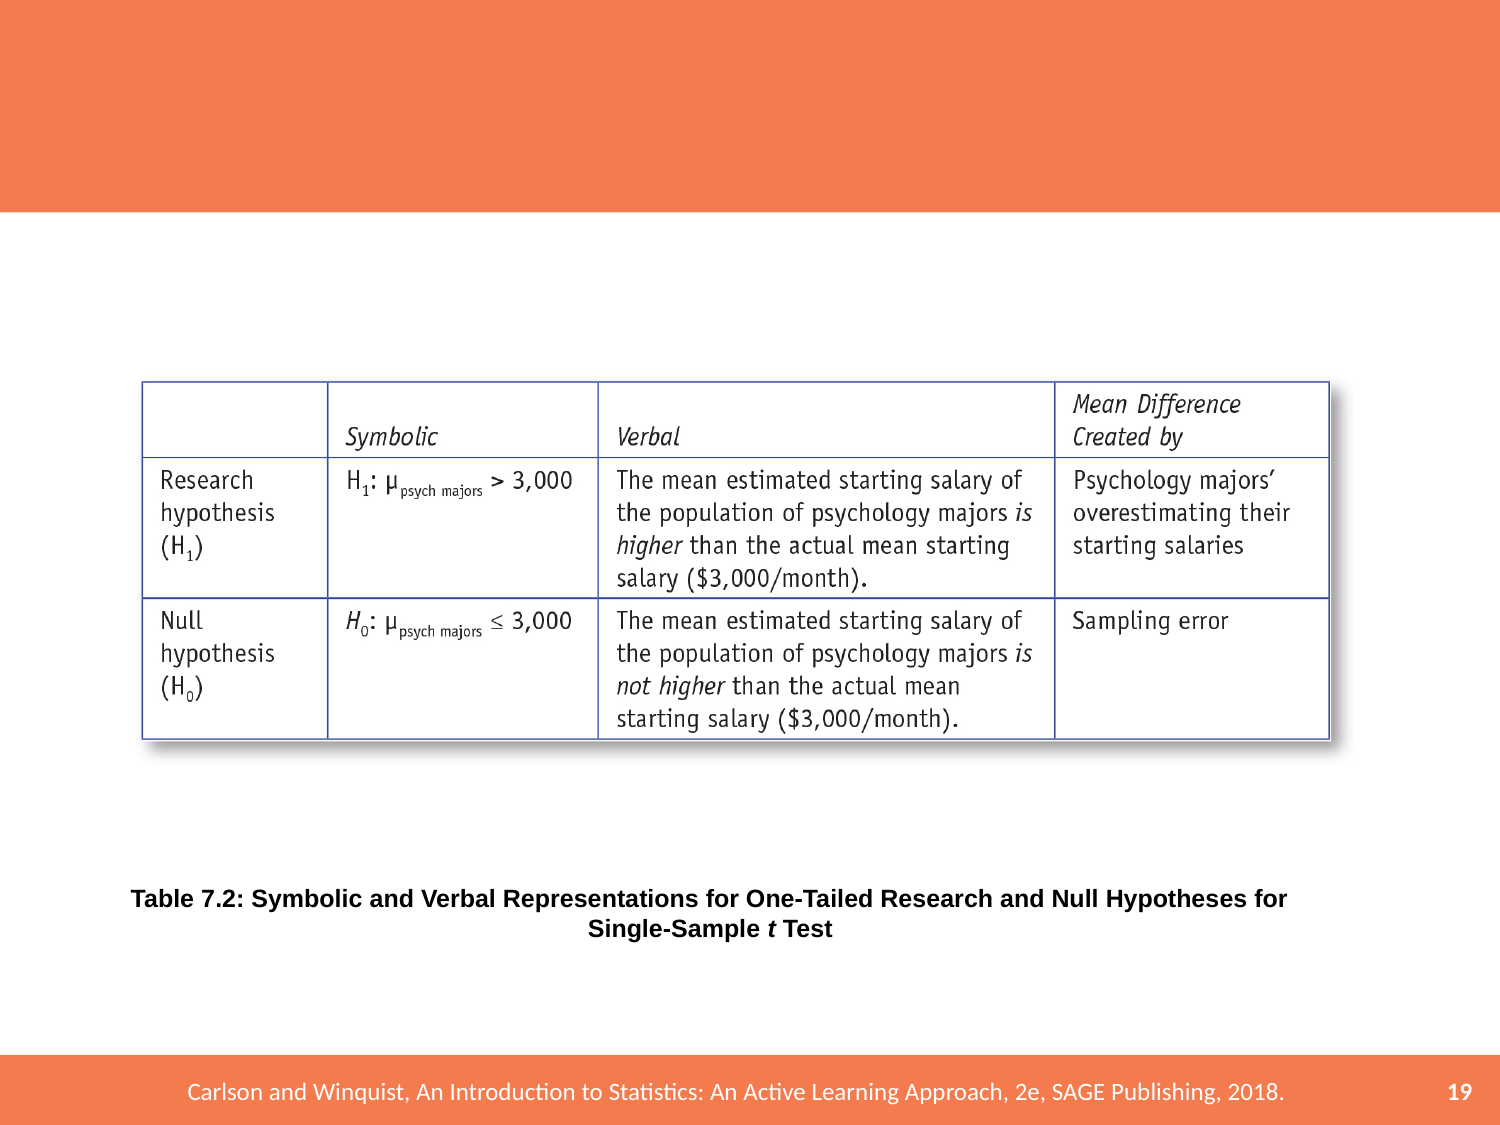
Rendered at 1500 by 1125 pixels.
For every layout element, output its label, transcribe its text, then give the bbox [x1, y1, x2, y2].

title Table 7.2: Symbolic and Verbal Representations for One-Tailed Research and Null Hypotheses for Single-Sample t Test [91, 875, 1330, 950]
slide_number 19 [1387, 1060, 1488, 1120]
picture [133, 374, 1355, 767]
footer Carlson and Winquist, An Introduction to Statistics: An Active Learning Approach, 2e, SAGE Publishing, 2018. [150, 1060, 1325, 1121]
